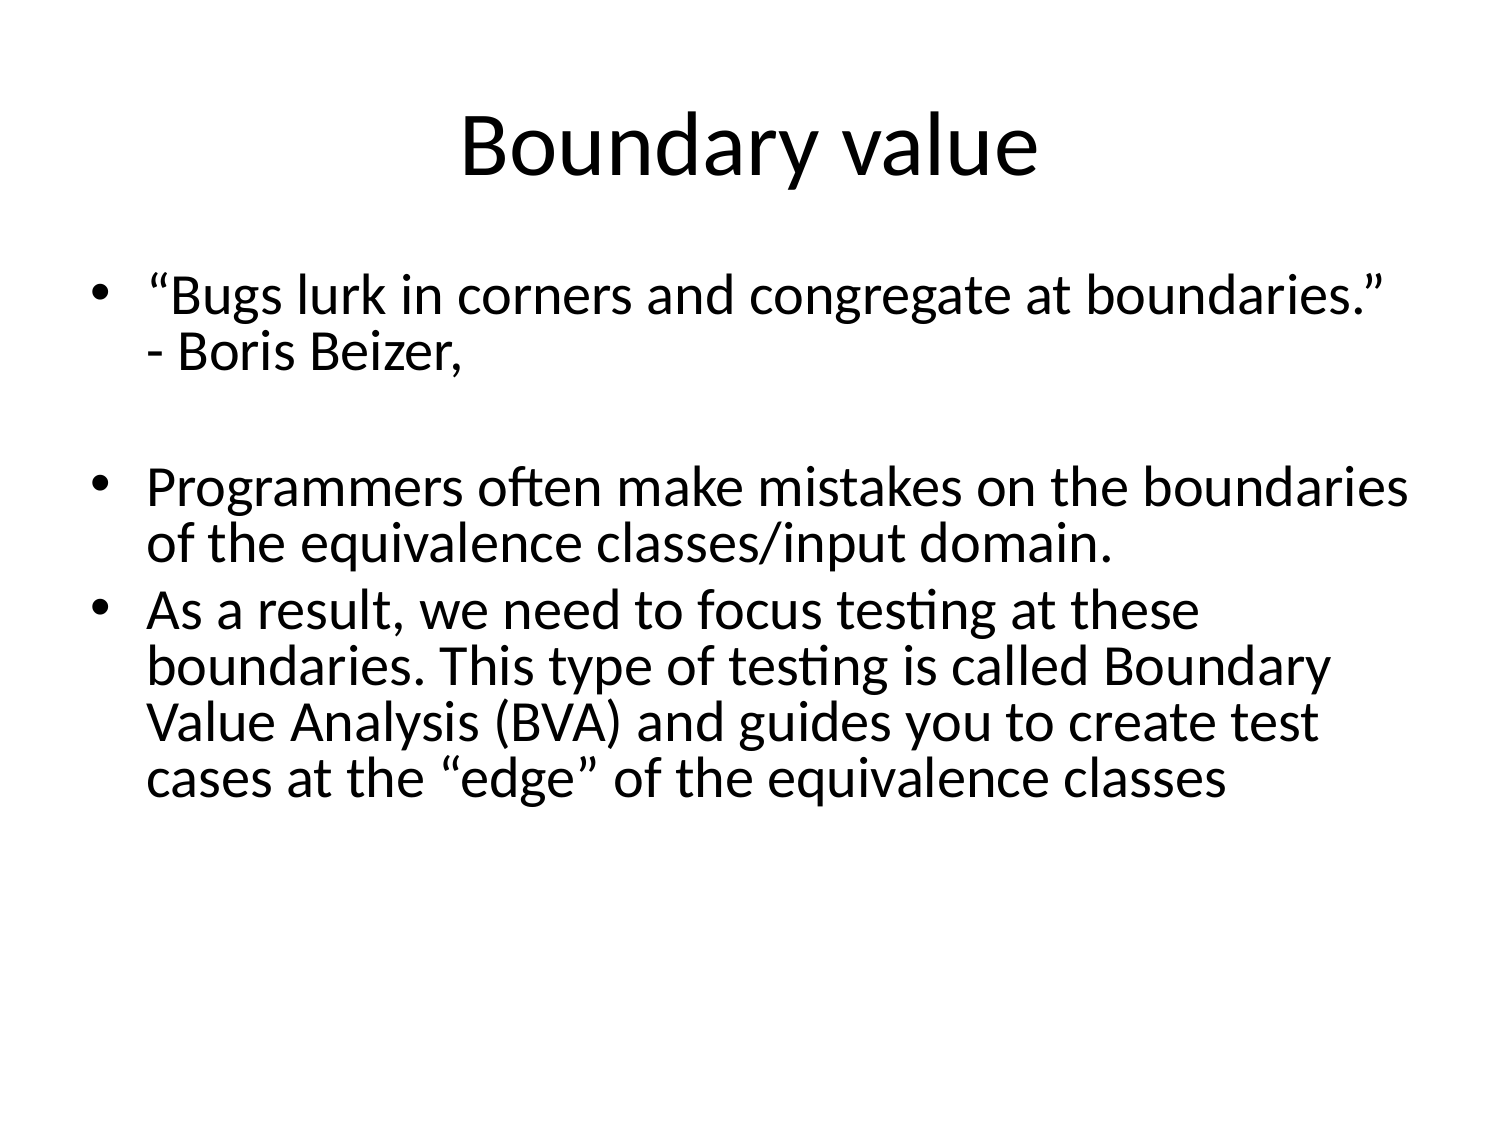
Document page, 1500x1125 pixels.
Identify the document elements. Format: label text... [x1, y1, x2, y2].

list “Bugs lurk in corners and congregate at boundaries.” - Boris Beizer, Programmers often make mistakes on the boundaries of the equivalence classes/input domain. As a result, we need to focus testing at these boundaries. This type of testing is called Boundary Value Analysis (BVA) and guides you to create test cases at the “edge” of the equivalence classes [75, 262, 1425, 1005]
title Boundary value [75, 45, 1425, 233]
